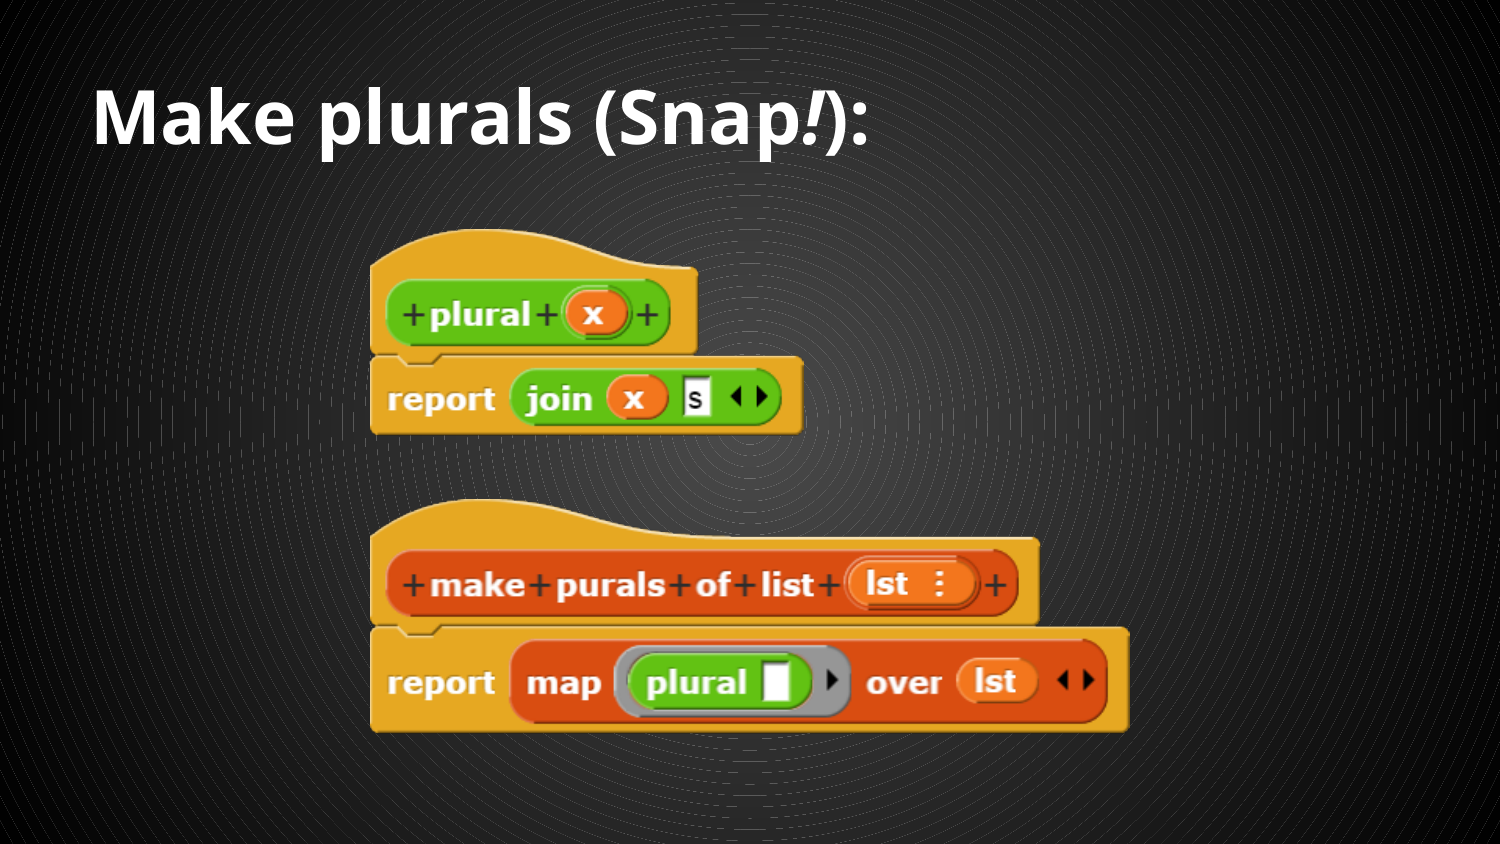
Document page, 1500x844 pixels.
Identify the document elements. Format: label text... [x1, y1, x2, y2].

picture [370, 499, 1130, 743]
picture [370, 229, 804, 446]
title Make plurals (Snap!): [75, 33, 1425, 175]
